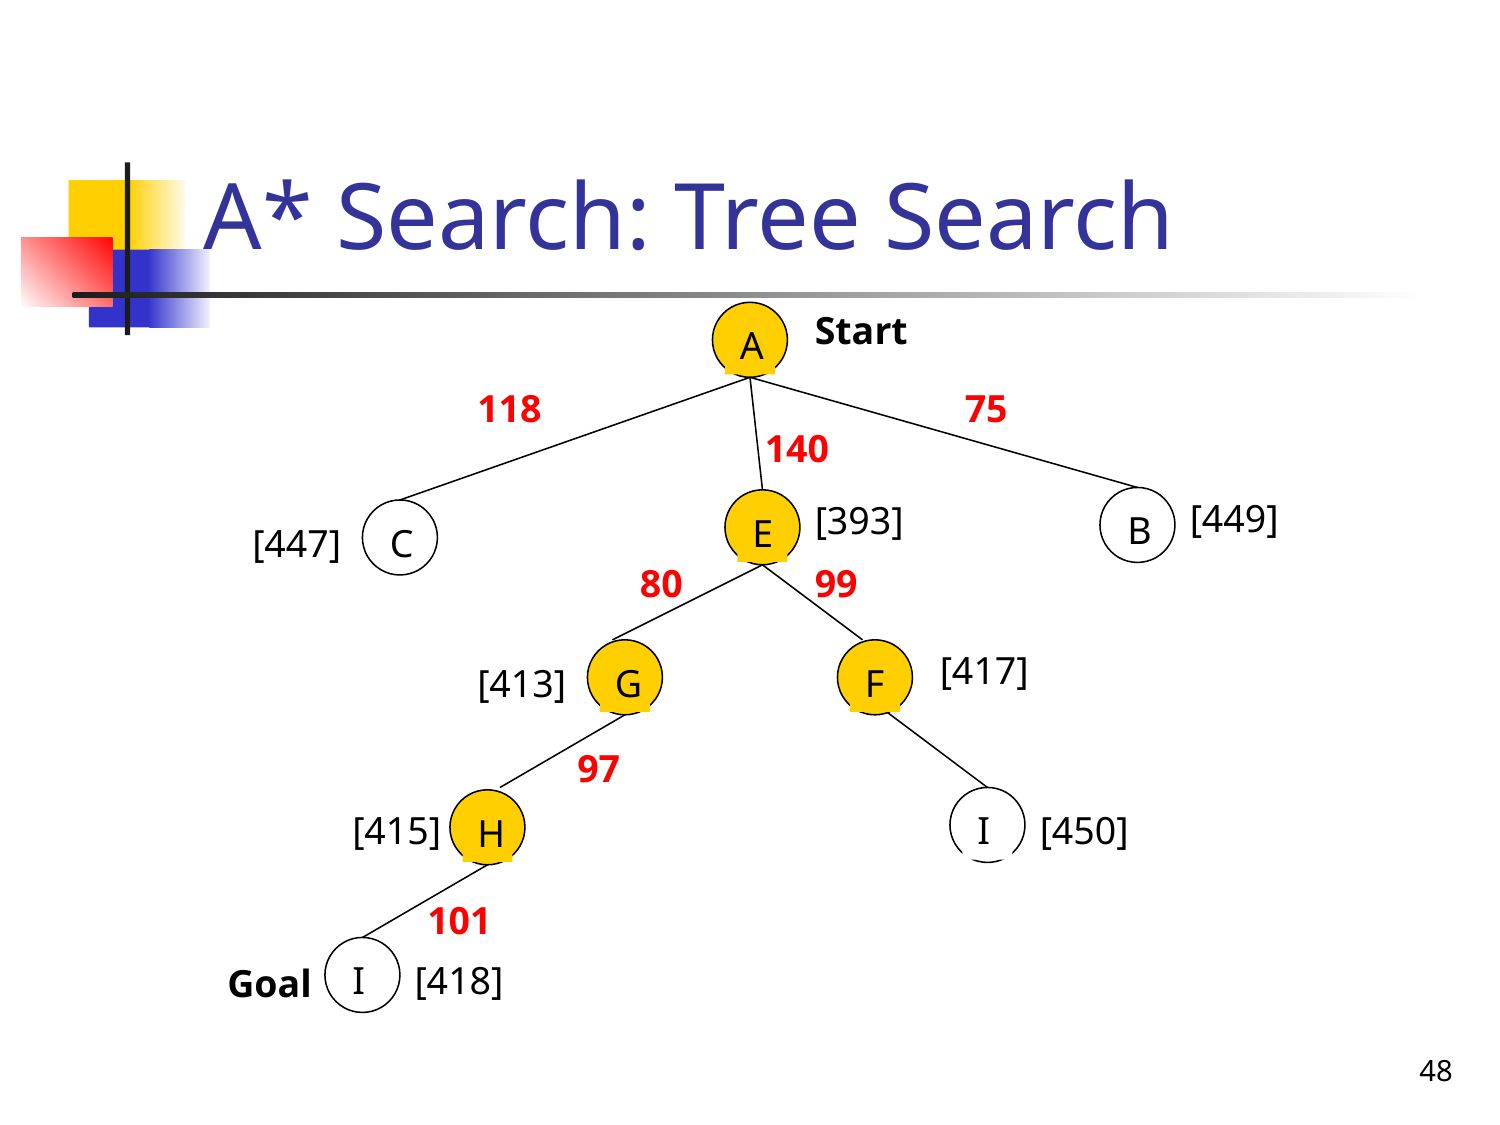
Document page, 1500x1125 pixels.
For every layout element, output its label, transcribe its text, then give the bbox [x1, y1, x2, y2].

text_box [724, 489, 801, 566]
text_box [449, 789, 526, 866]
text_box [362, 499, 438, 576]
text_box 101 [412, 889, 550, 949]
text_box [837, 639, 913, 716]
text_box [1099, 487, 1176, 563]
text_box [449] [1176, 487, 1300, 548]
text_box [447] [237, 512, 357, 573]
text_box [413] [462, 652, 582, 712]
text_box 80 [624, 552, 725, 612]
text_box [415] [337, 799, 444, 860]
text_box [712, 302, 788, 378]
text_box 140 [750, 417, 875, 477]
text_box [417] [924, 639, 1050, 700]
text_box 99 [800, 552, 900, 612]
text_box Goal [212, 952, 319, 1012]
text_box [450] [1029, 799, 1150, 860]
text_box 118 [462, 377, 588, 438]
slide_number 48 [1154, 1023, 1468, 1100]
text_box 75 [950, 377, 1050, 438]
text_box Start [800, 299, 1000, 360]
text_box [393] [801, 489, 925, 550]
text_box 97 [562, 737, 663, 798]
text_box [324, 937, 401, 1013]
text_box [418] [404, 949, 550, 1010]
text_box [587, 639, 663, 716]
title A* Search: Tree Search [188, 34, 1468, 276]
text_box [949, 787, 1026, 863]
